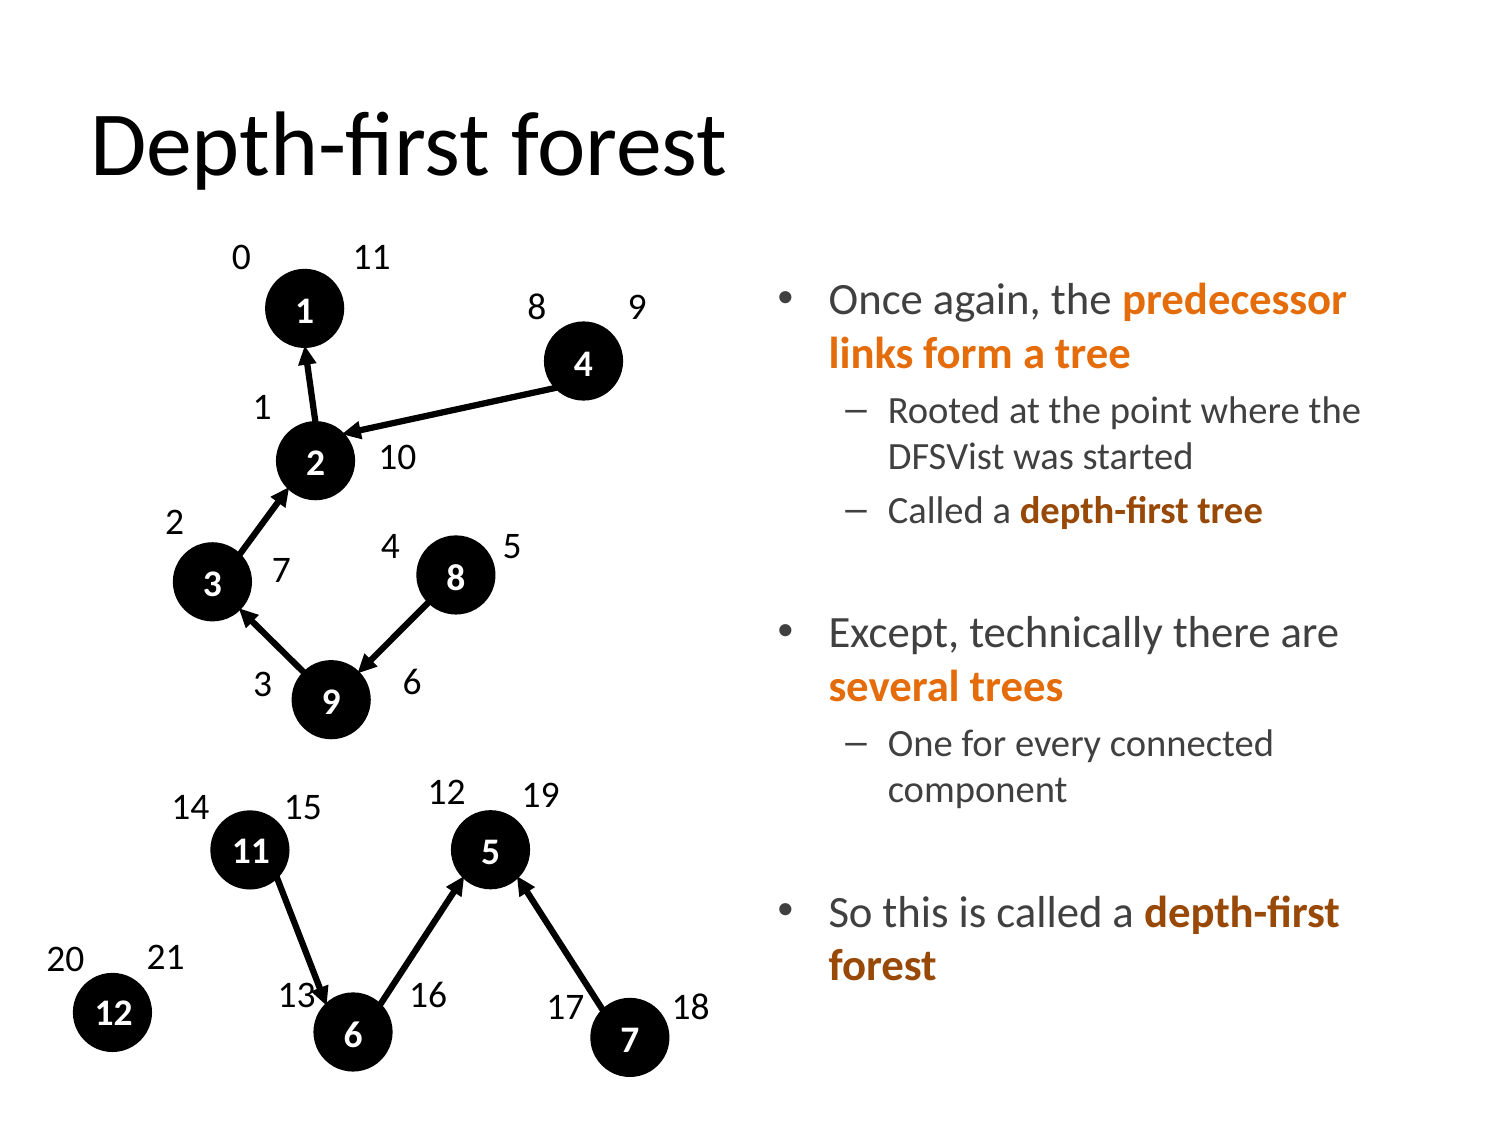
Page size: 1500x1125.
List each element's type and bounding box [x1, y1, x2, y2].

list [762, 262, 1425, 1005]
text_box [156, 760, 725, 1078]
text_box [366, 513, 415, 574]
text_box [217, 224, 266, 285]
title [75, 45, 1425, 233]
text_box [150, 224, 662, 740]
text_box [31, 924, 200, 1053]
